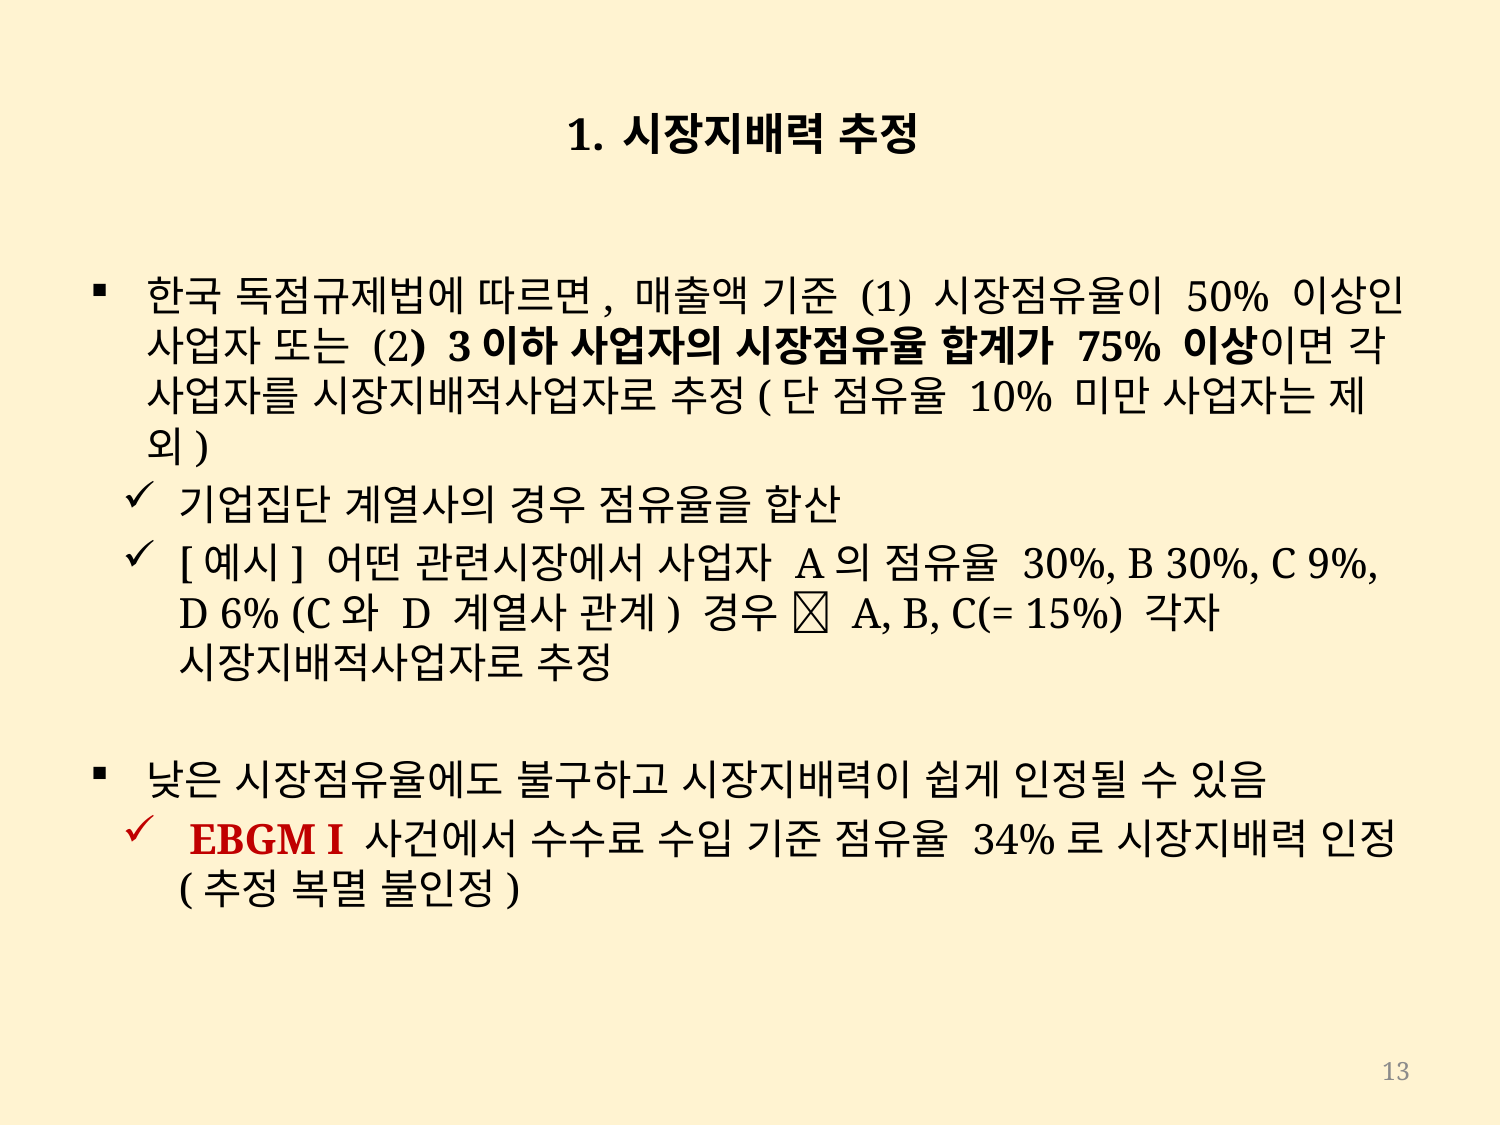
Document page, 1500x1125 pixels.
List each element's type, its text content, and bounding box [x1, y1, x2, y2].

title 1. 시장지배력 추정 [75, 45, 1425, 233]
slide_number 13 [1074, 1042, 1425, 1103]
list 한국 독점규제법에 따르면, 매출액 기준 (1) 시장점유율이 50% 이상인 사업자 또는 (2) 3이하 사업자의 시장점유율 합계가 75% 이상이면 각 사업자를 시장지배적사업자로 추정(단 점유율 10% 미만 사업자는 제외) 기업집단 계열사의 경우 점유율을 합산 [예시] 어떤 관련시장에서 사업자 A의 점유율 30%, B 30%, C 9%, D 6% (C와 D 계열사 관계) 경우  A, B, C(= 15%) 각자 시장지배적사업자로 추정 낮은 시장점유율에도 불구하고 시장지배력이 쉽게 인정될 수 있음 EBGM I 사건에서 수수료 수입 기준 점유율 34%로 시장지배력 인정 (추정 복멸 불인정) [75, 262, 1425, 1005]
